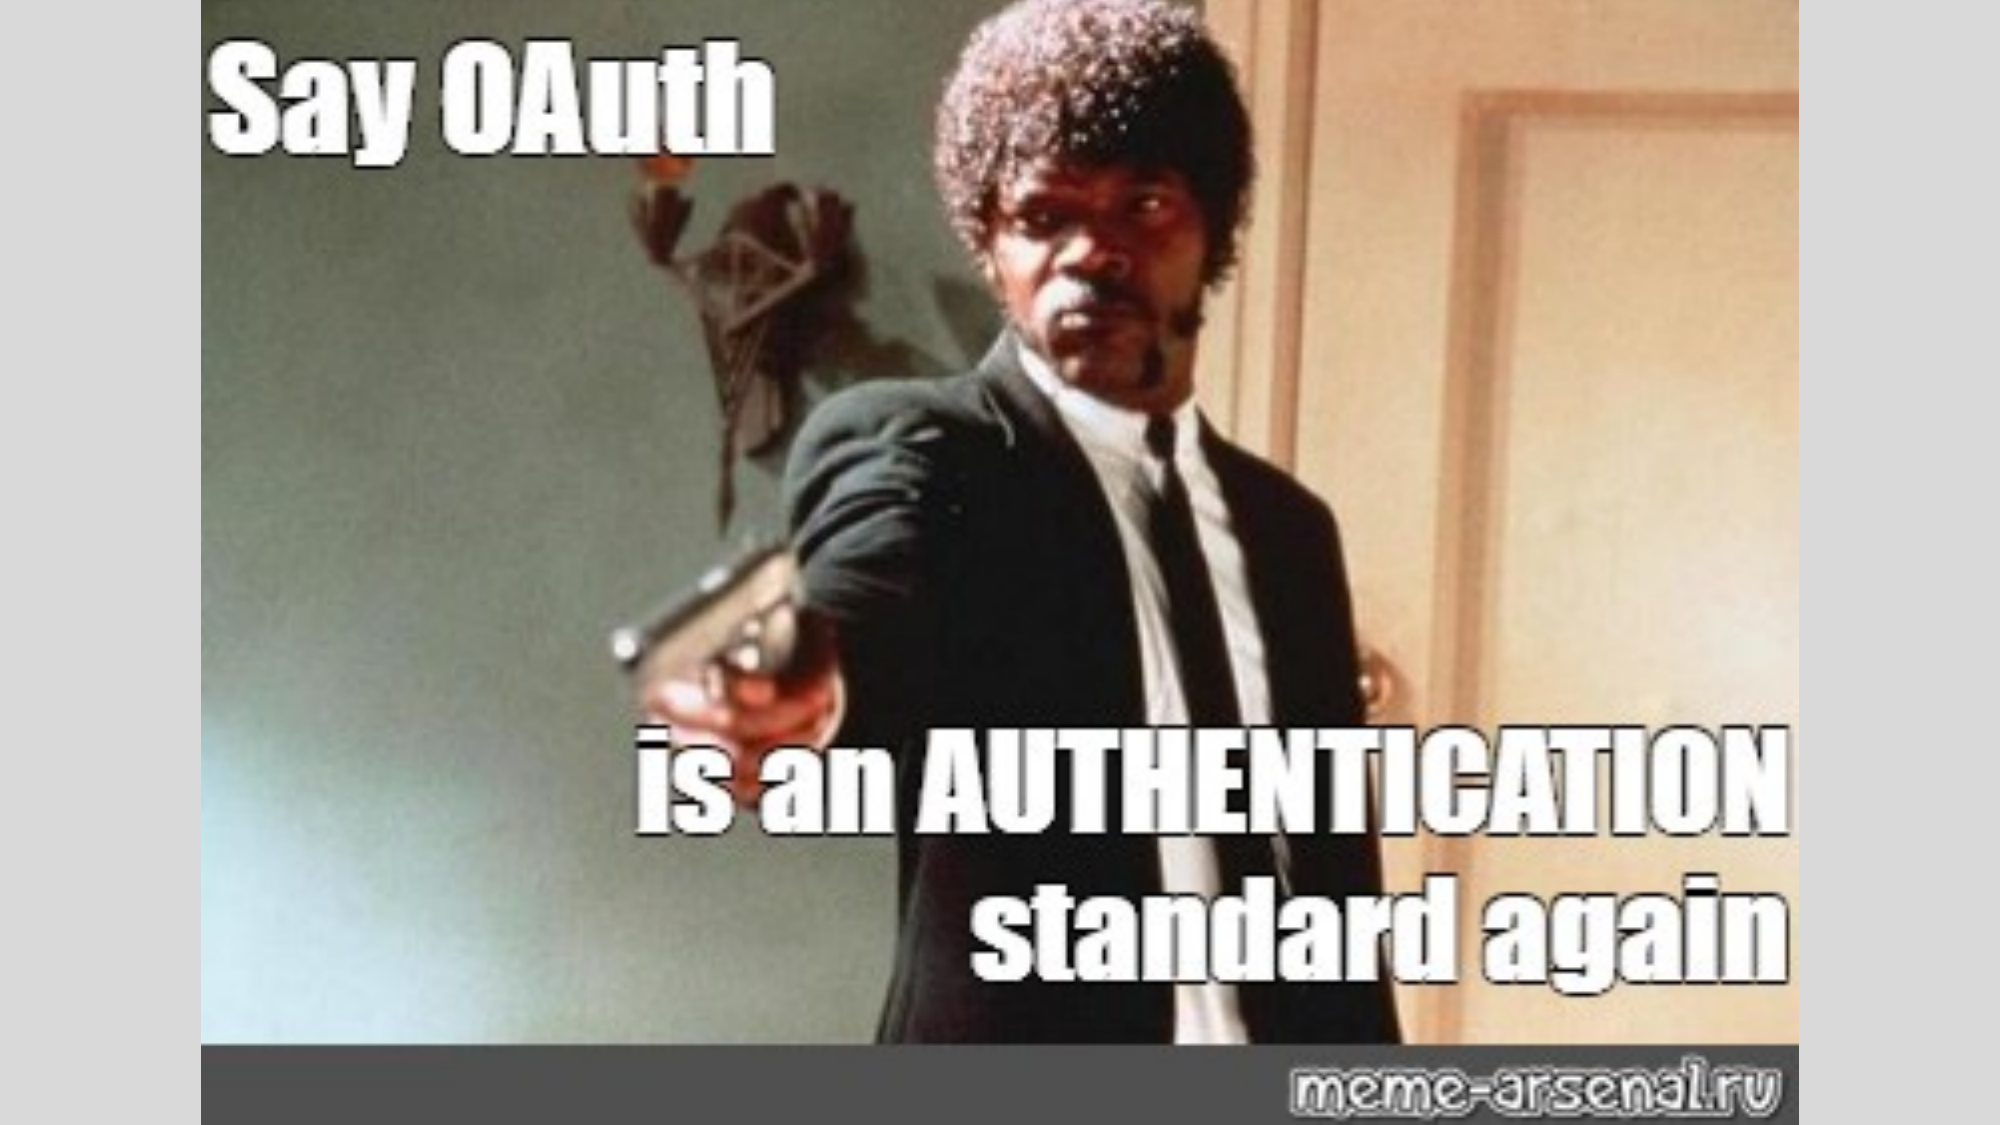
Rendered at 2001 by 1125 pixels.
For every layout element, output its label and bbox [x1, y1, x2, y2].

picture [201, 0, 1799, 1125]
